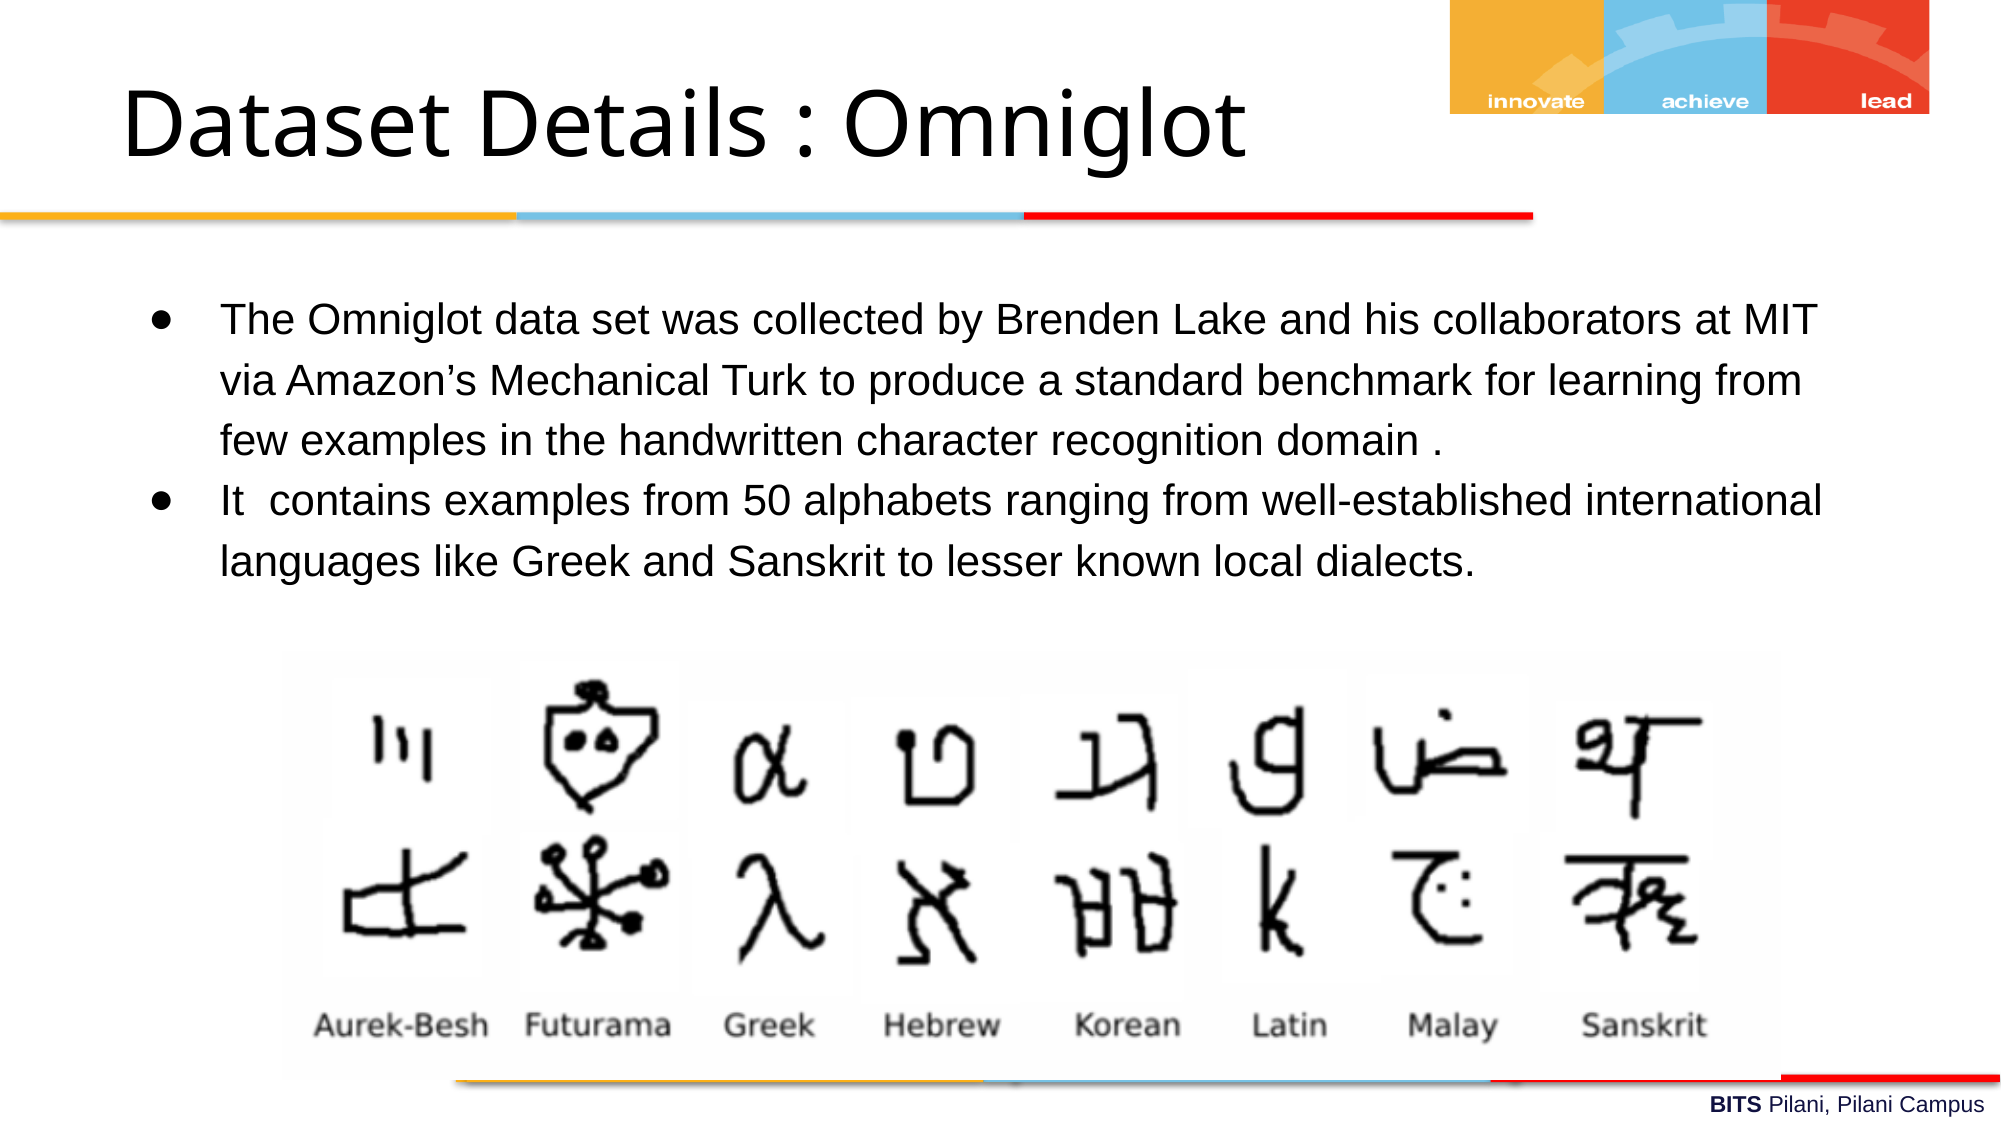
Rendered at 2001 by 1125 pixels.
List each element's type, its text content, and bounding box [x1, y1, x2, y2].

picture [281, 650, 1781, 1081]
picture [1449, 0, 1930, 114]
list The Omniglot data set was collected by Brenden Lake and his collaborators at MIT via Amazon’s Mechanical Turk to produce a standard benchmark for learning from few examples in the handwritten character recognition domain . It contains examples from 50 alphabets ranging from well-established international languages like Greek and Sanskrit to lesser known local dialects. [99, 263, 1900, 916]
title Dataset Details : Omniglot [99, 44, 1900, 233]
